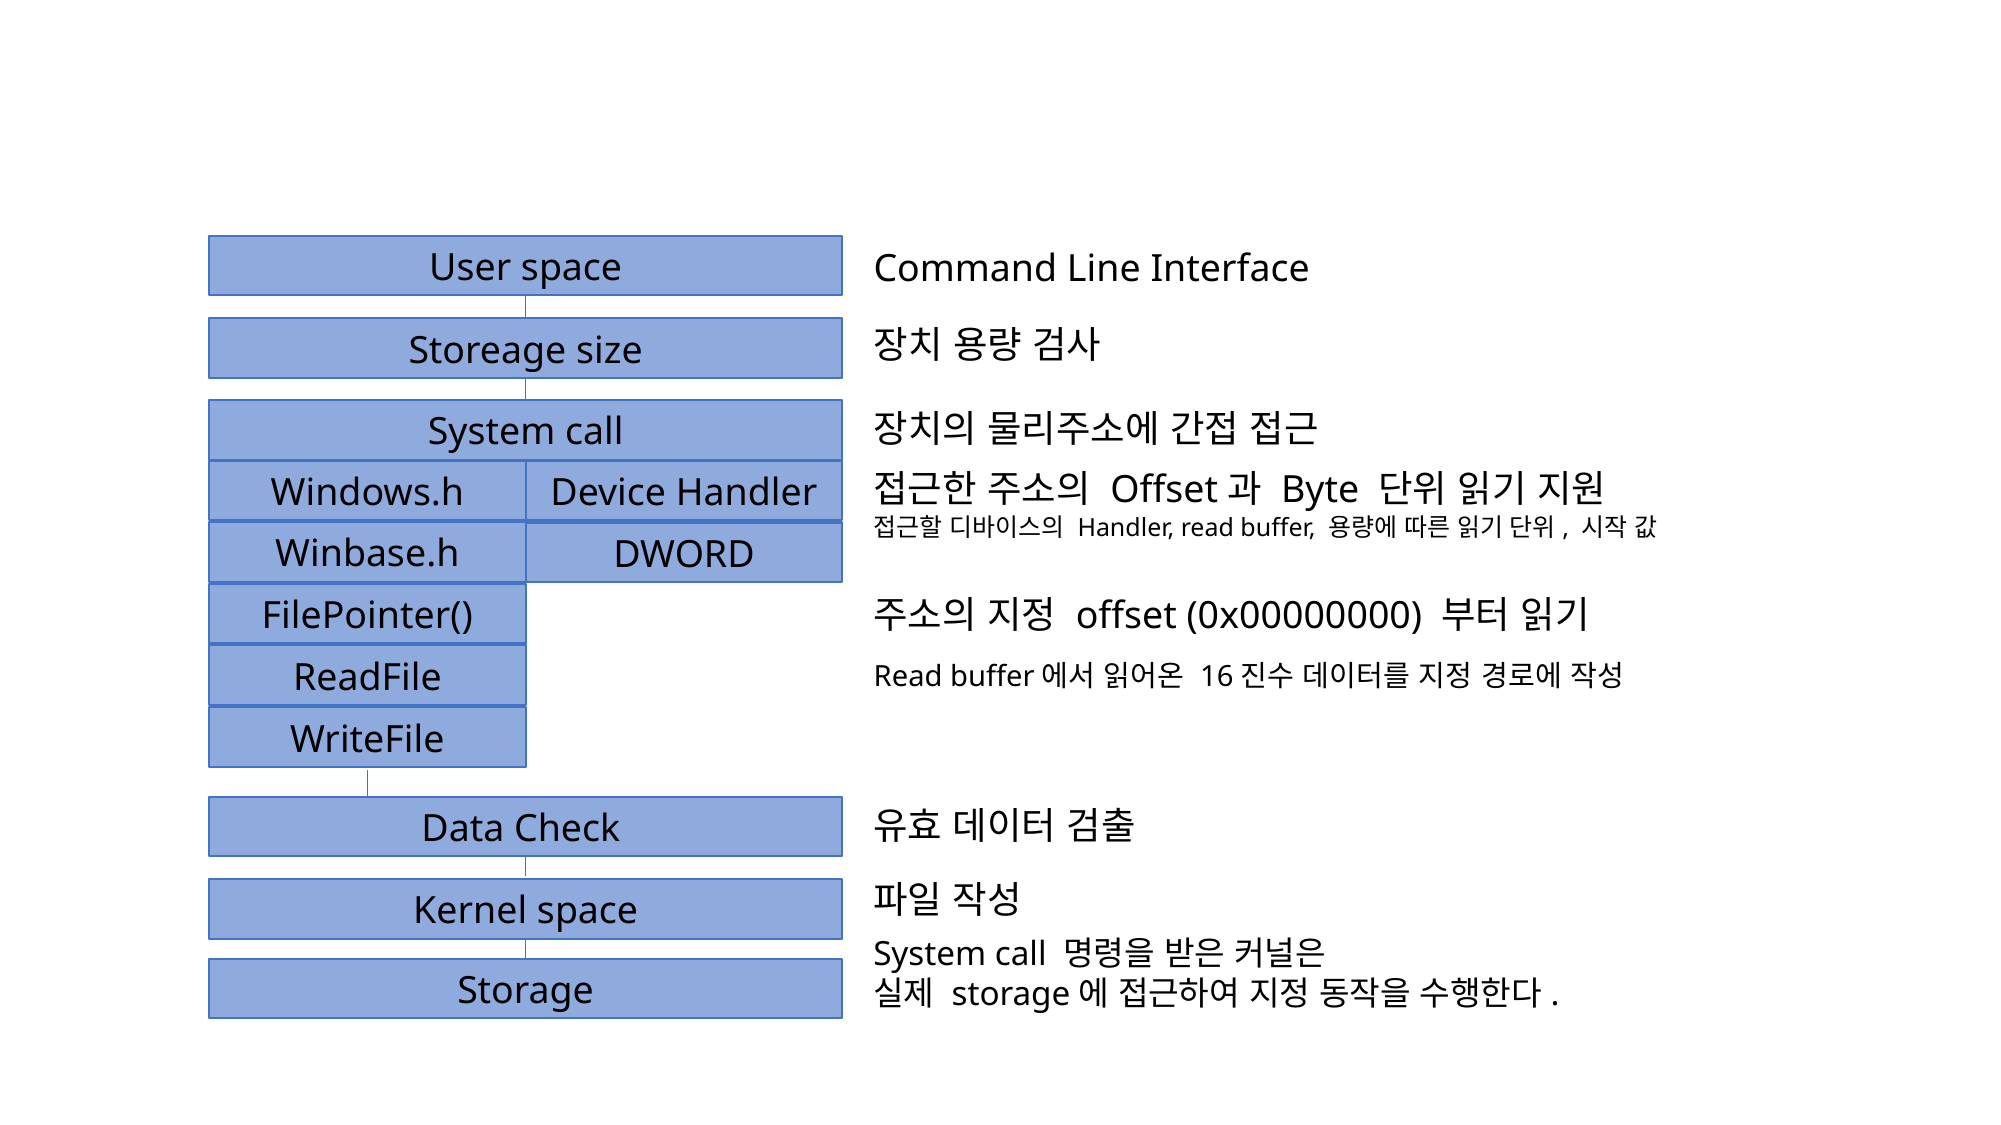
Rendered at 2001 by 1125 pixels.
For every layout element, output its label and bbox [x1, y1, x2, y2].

text_box [209, 235, 1952, 1021]
